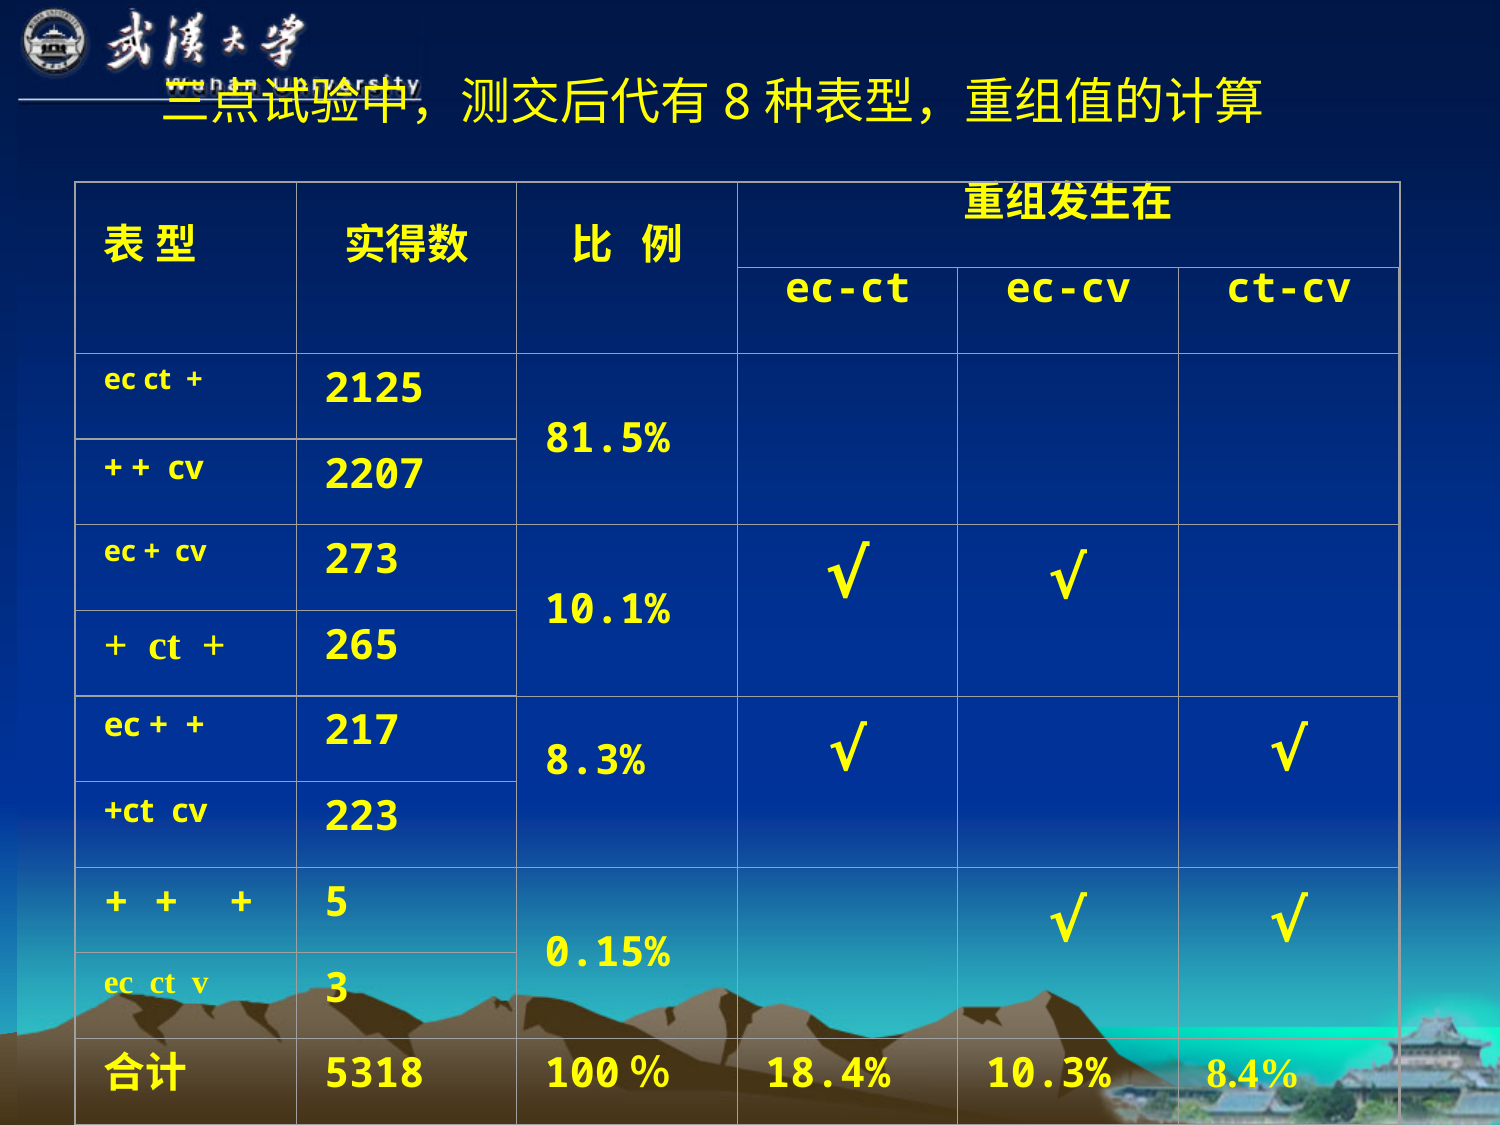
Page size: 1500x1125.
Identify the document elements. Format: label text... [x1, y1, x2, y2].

list [212, 174, 1263, 179]
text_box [74, 181, 1401, 1125]
picture [17, 4, 1500, 1125]
text_box 三点试验中，测交后代有8种表型，重组值的计算 [99, 62, 1438, 138]
